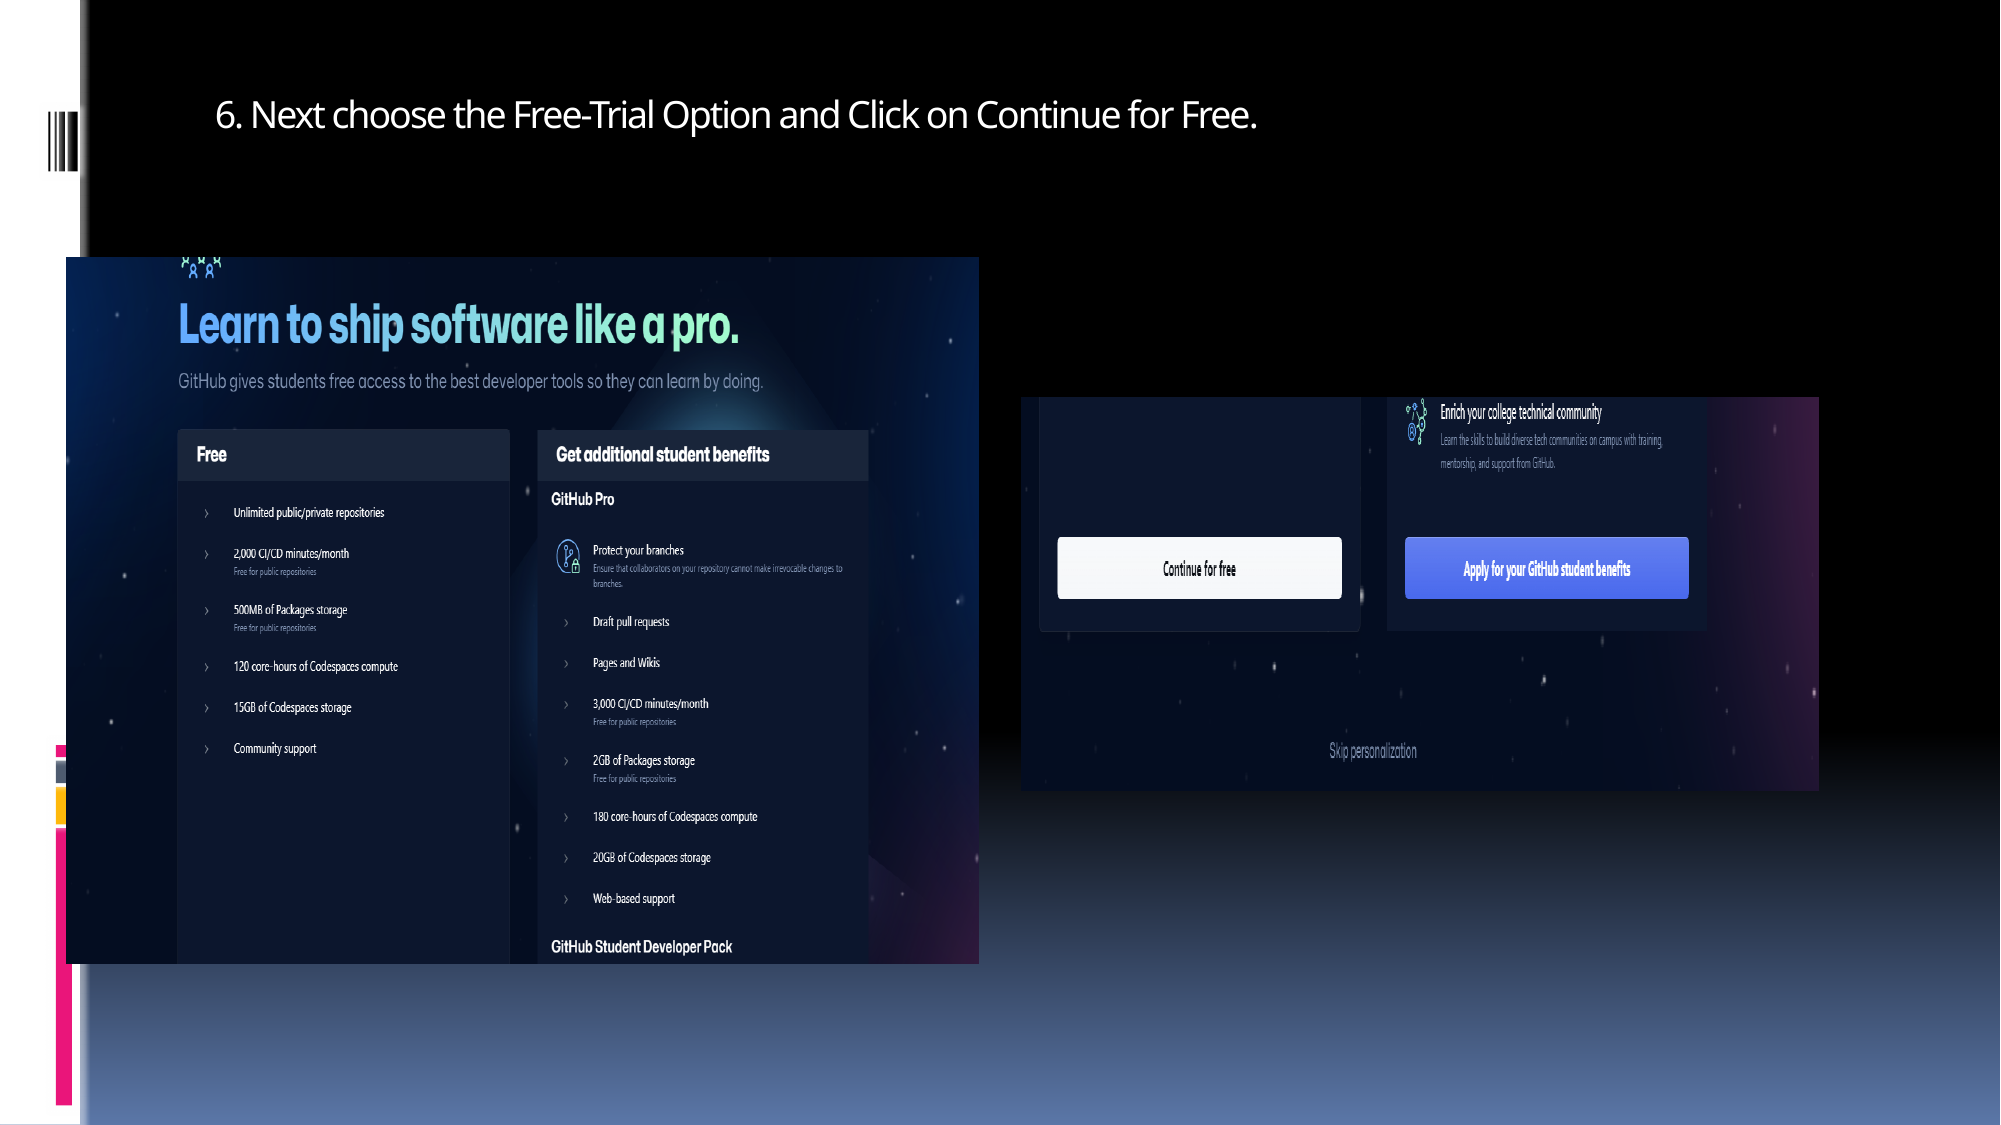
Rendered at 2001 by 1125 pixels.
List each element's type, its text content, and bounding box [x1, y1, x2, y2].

title 6. Next choose the Free-Trial Option and Click on Continue for Free. [200, 83, 1900, 234]
picture [66, 256, 980, 965]
picture [1020, 397, 1820, 792]
